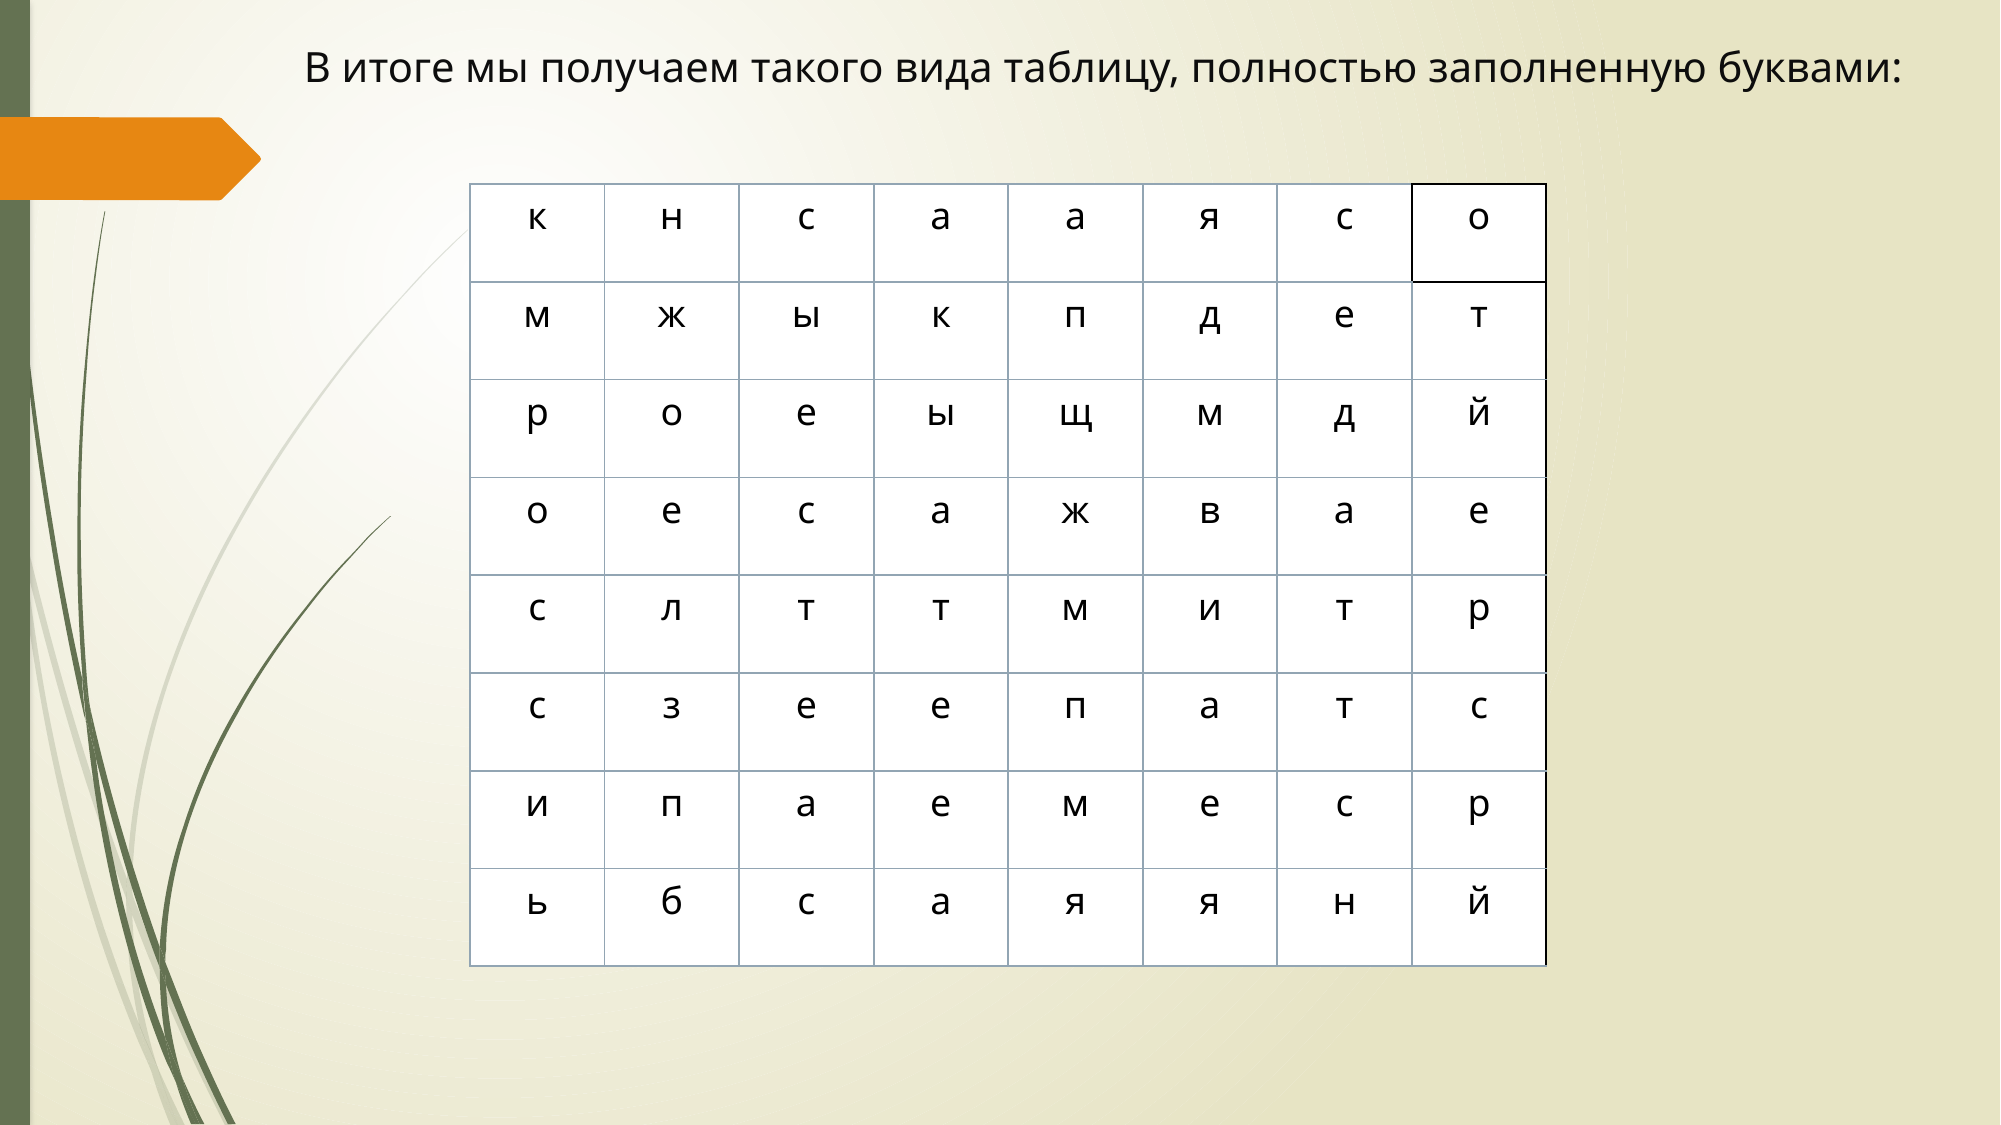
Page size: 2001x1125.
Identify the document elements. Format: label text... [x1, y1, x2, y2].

table_cell е [1413, 478, 1545, 574]
table_cell и [1144, 576, 1276, 672]
table_cell н [1278, 869, 1411, 965]
table_cell й [1413, 869, 1545, 965]
table_cell в [1144, 478, 1276, 574]
table_header с [1278, 185, 1411, 281]
table_cell ь [471, 869, 604, 965]
table_cell е [740, 674, 873, 770]
table_cell е [875, 772, 1007, 868]
table_cell д [1278, 380, 1411, 477]
table_cell р [471, 380, 604, 477]
table_cell о [471, 478, 604, 574]
table_cell с [740, 869, 873, 965]
table_cell и [471, 772, 604, 868]
table_cell т [1278, 674, 1411, 770]
table_cell о [605, 380, 738, 477]
table_cell к [875, 283, 1007, 379]
table_cell я [1144, 869, 1276, 965]
table_cell п [1009, 283, 1142, 379]
table_cell ж [1009, 478, 1142, 574]
table_cell т [1413, 283, 1545, 379]
table_cell м [1009, 772, 1142, 868]
table_cell л [605, 576, 738, 672]
table_header а [875, 185, 1007, 281]
table_cell й [1413, 380, 1545, 477]
table_cell р [1413, 576, 1545, 672]
table_header а [1009, 185, 1142, 281]
table_cell ы [740, 283, 873, 379]
table_cell ы [875, 380, 1007, 477]
table_cell е [1278, 283, 1411, 379]
list В итоге мы получаем такого вида таблицу, полностью заполненную буквами: [288, 33, 1964, 653]
table_cell а [740, 772, 873, 868]
table_cell е [740, 380, 873, 477]
table_cell з [605, 674, 738, 770]
table_cell а [1278, 478, 1411, 574]
table_cell р [1413, 772, 1545, 868]
table_header я [1144, 185, 1276, 281]
table_cell с [471, 576, 604, 672]
table_cell е [875, 674, 1007, 770]
table_cell а [1144, 674, 1276, 770]
table_cell а [875, 478, 1007, 574]
table_header с [740, 185, 873, 281]
table_cell т [1278, 576, 1411, 672]
table_header н [605, 185, 738, 281]
table_cell я [1009, 869, 1142, 965]
table_cell ж [605, 283, 738, 379]
table_cell б [605, 869, 738, 965]
table_cell м [1144, 380, 1276, 477]
table_cell д [1144, 283, 1276, 379]
table_cell п [605, 772, 738, 868]
table_cell м [1009, 576, 1142, 672]
table_cell п [1009, 674, 1142, 770]
table_cell е [605, 478, 738, 574]
table_cell т [875, 576, 1007, 672]
table_header о [1413, 185, 1545, 281]
table_cell с [1278, 772, 1411, 868]
table_cell м [471, 283, 604, 379]
table_cell т [740, 576, 873, 672]
table_cell с [1413, 674, 1545, 770]
table_cell а [875, 869, 1007, 965]
table_header к [471, 185, 604, 281]
table_cell е [1144, 772, 1276, 868]
table_cell щ [1009, 380, 1142, 477]
table_cell с [740, 478, 873, 574]
table_cell с [471, 674, 604, 770]
